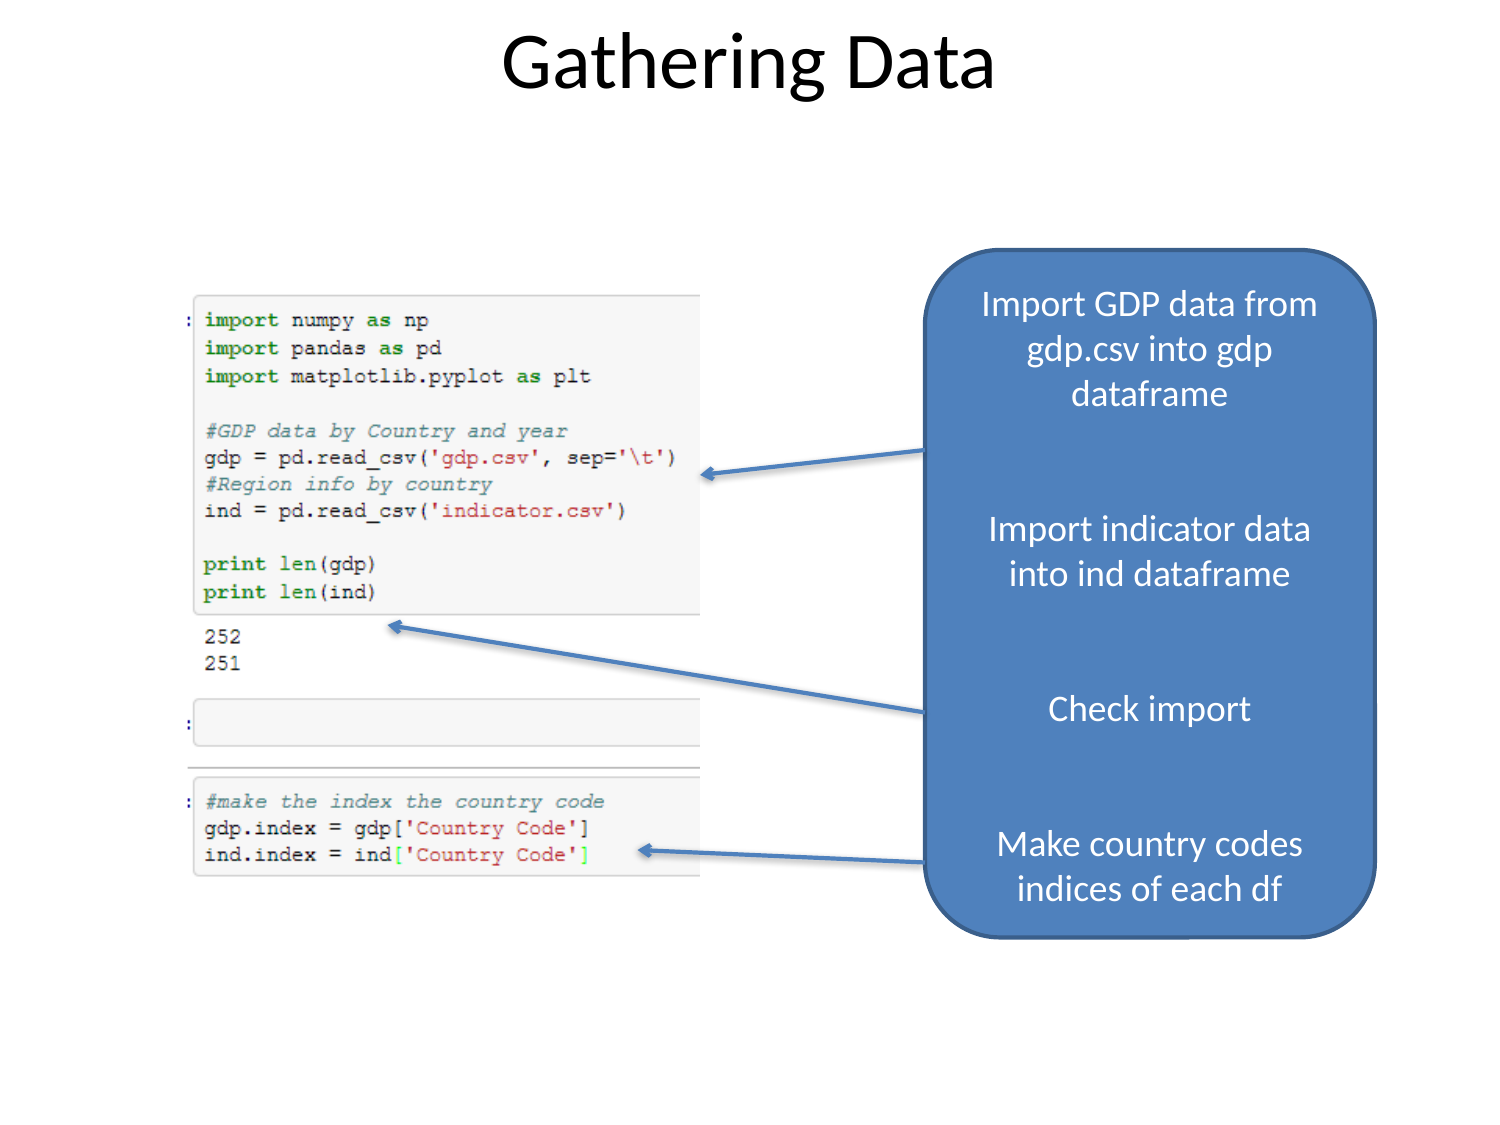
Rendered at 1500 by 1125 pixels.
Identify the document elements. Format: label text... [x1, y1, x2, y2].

picture [187, 287, 701, 888]
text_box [387, 624, 926, 713]
text_box Import GDP data from gdp.csv into gdp dataframe Import indicator data into ind dataframe Check import Make country codes indices of each df [922, 247, 1378, 940]
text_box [637, 849, 926, 863]
title Gathering Data [75, 0, 1425, 113]
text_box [699, 449, 926, 476]
